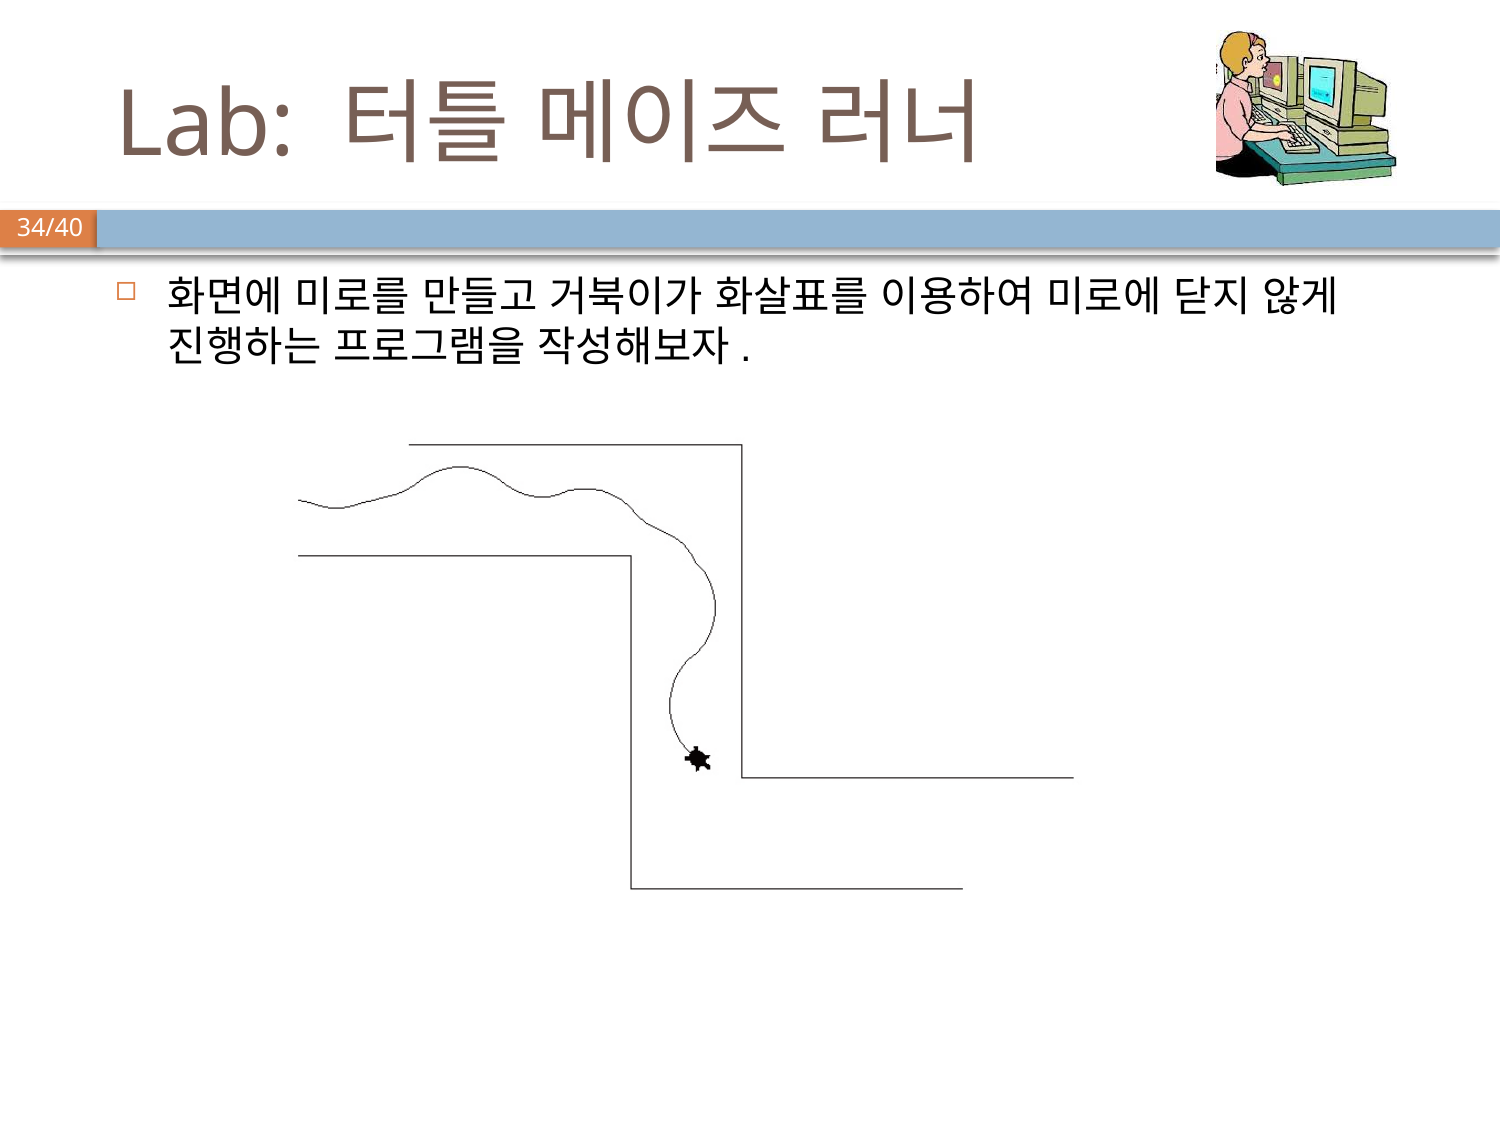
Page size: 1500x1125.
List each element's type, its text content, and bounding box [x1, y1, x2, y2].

title Lab: 터틀 메이즈 러너 [100, 37, 1438, 200]
picture [1216, 24, 1399, 188]
picture [265, 410, 1098, 925]
list 화면에 미로를 만들고 거북이가 화살표를 이용하여 미로에 닫지 않게 진행하는 프로그램을 작성해보자. [100, 262, 1438, 1000]
